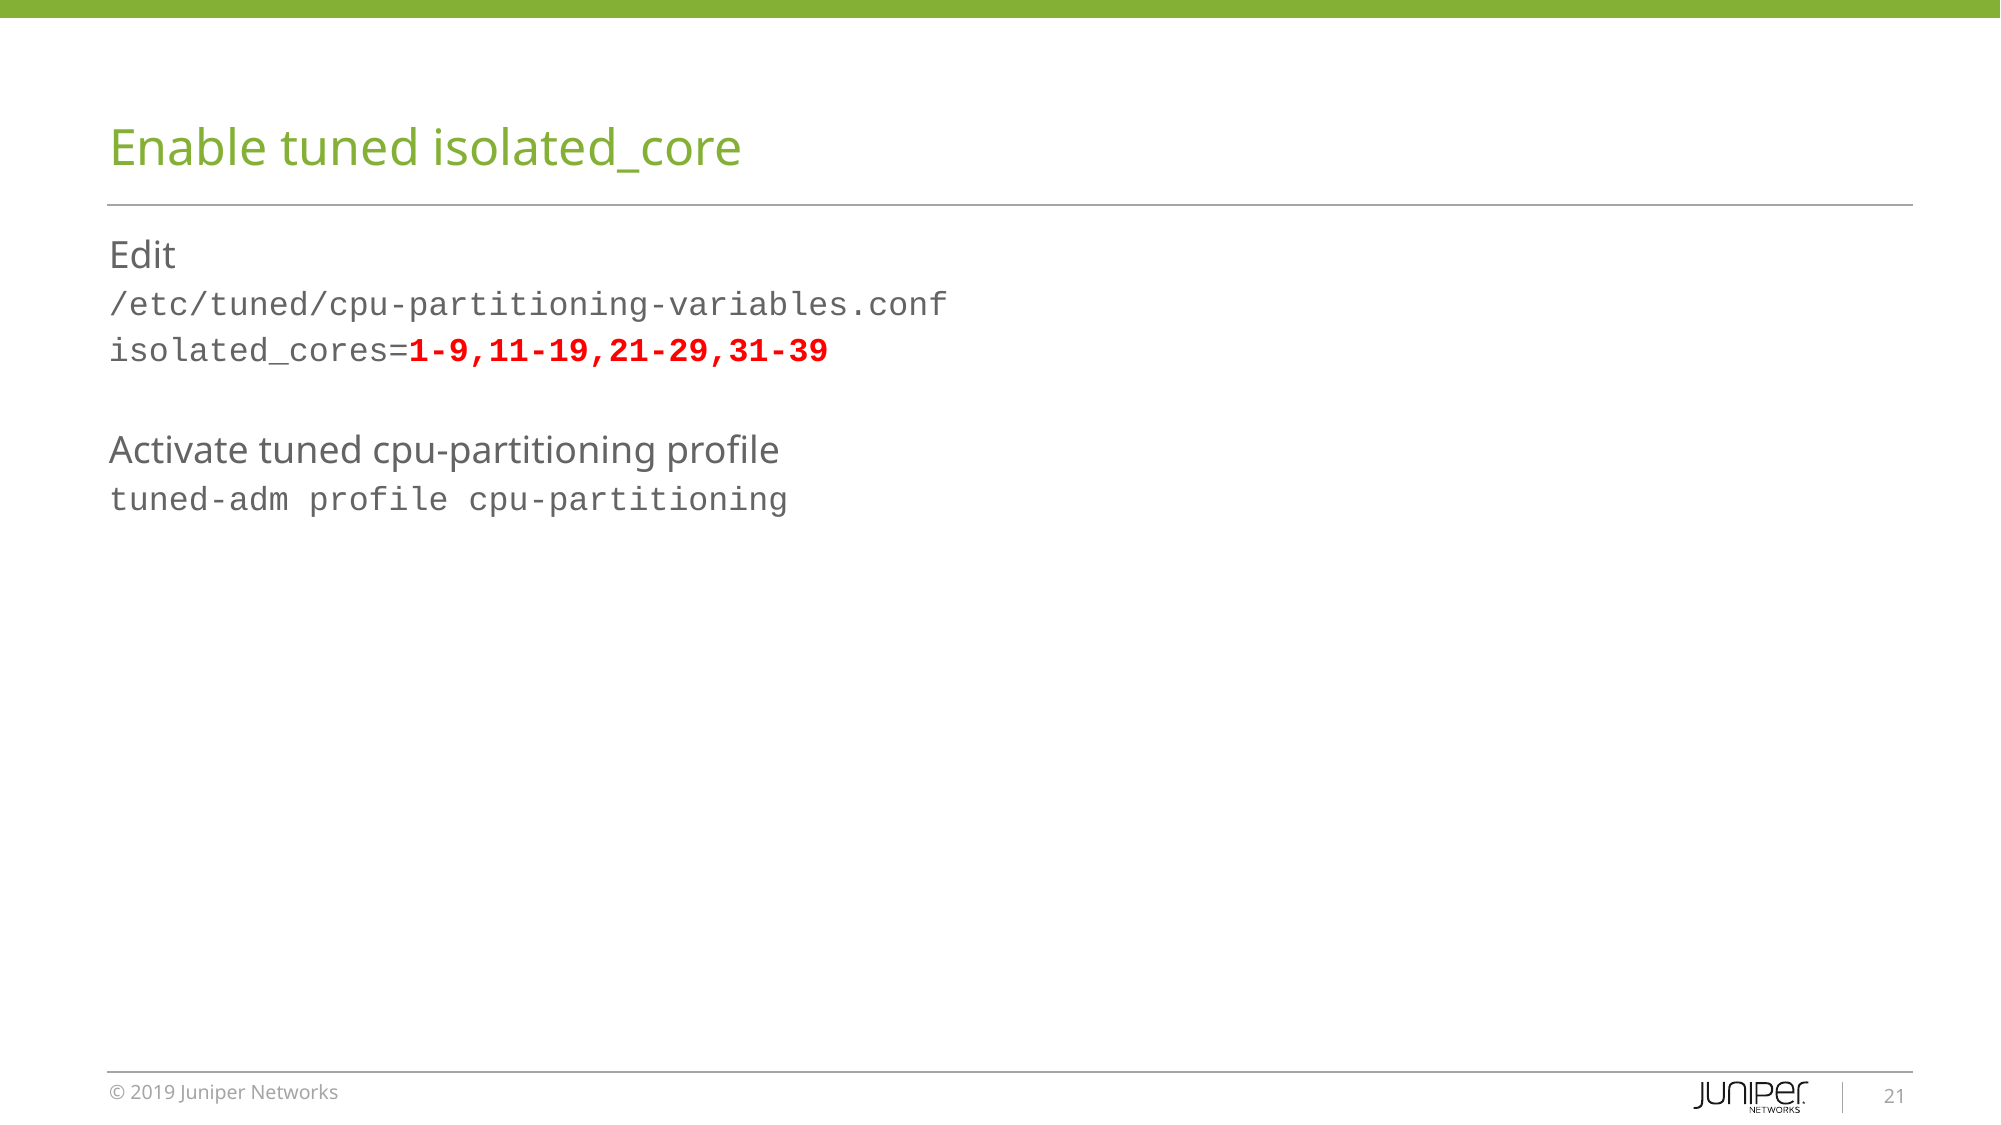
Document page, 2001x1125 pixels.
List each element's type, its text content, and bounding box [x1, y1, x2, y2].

list Edit /etc/tuned/cpu-partitioning-variables.conf isolated_cores=1-9,11-19,21-29,31-39 Activate tuned cpu-partitioning profile tuned-adm profile cpu-partitioning [108, 224, 1918, 706]
slide_number ‹#› [1852, 1085, 1907, 1109]
title Enable tuned isolated_core [109, 35, 1913, 177]
